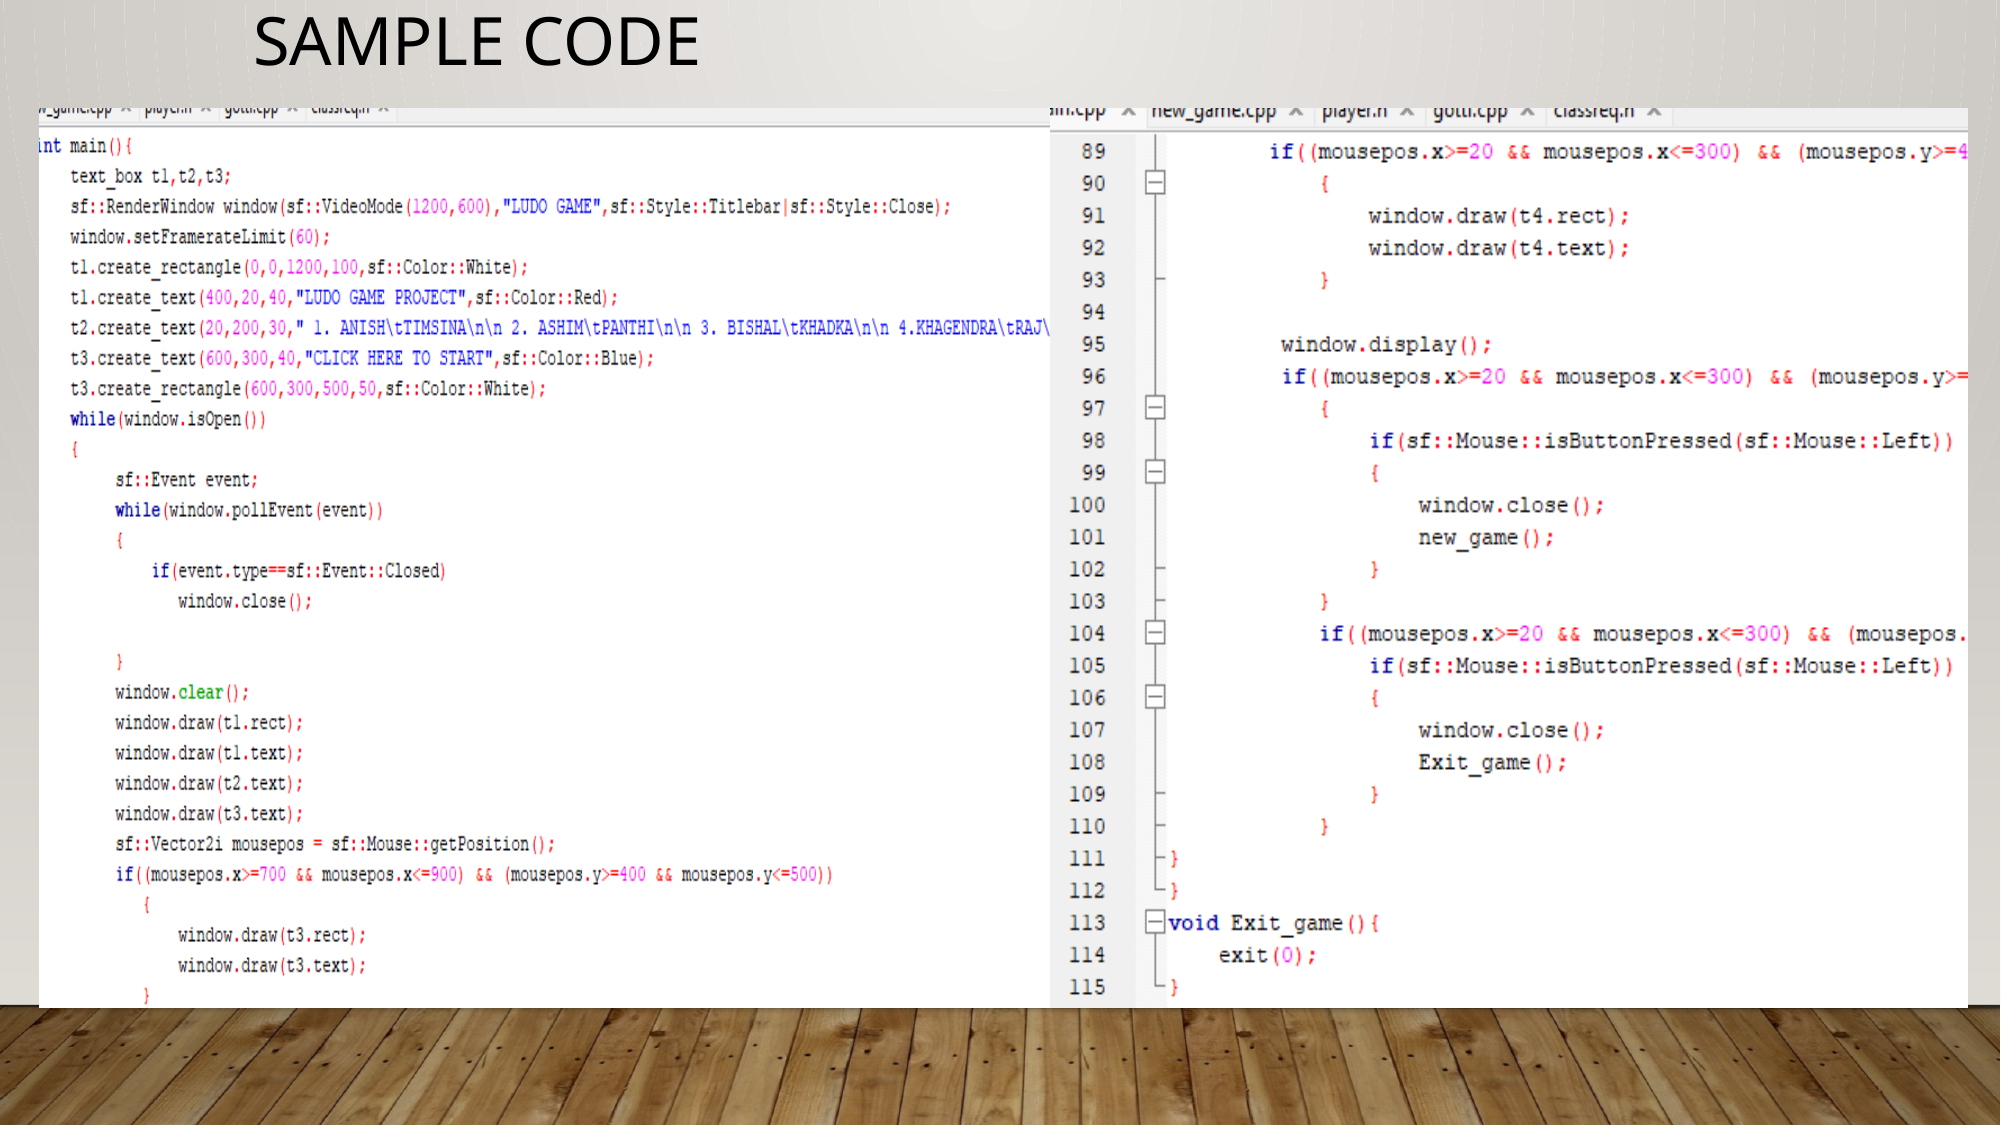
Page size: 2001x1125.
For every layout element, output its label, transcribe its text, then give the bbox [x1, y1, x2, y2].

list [39, 107, 1049, 1009]
picture [0, 107, 2000, 1125]
title sample code [238, 0, 1814, 107]
